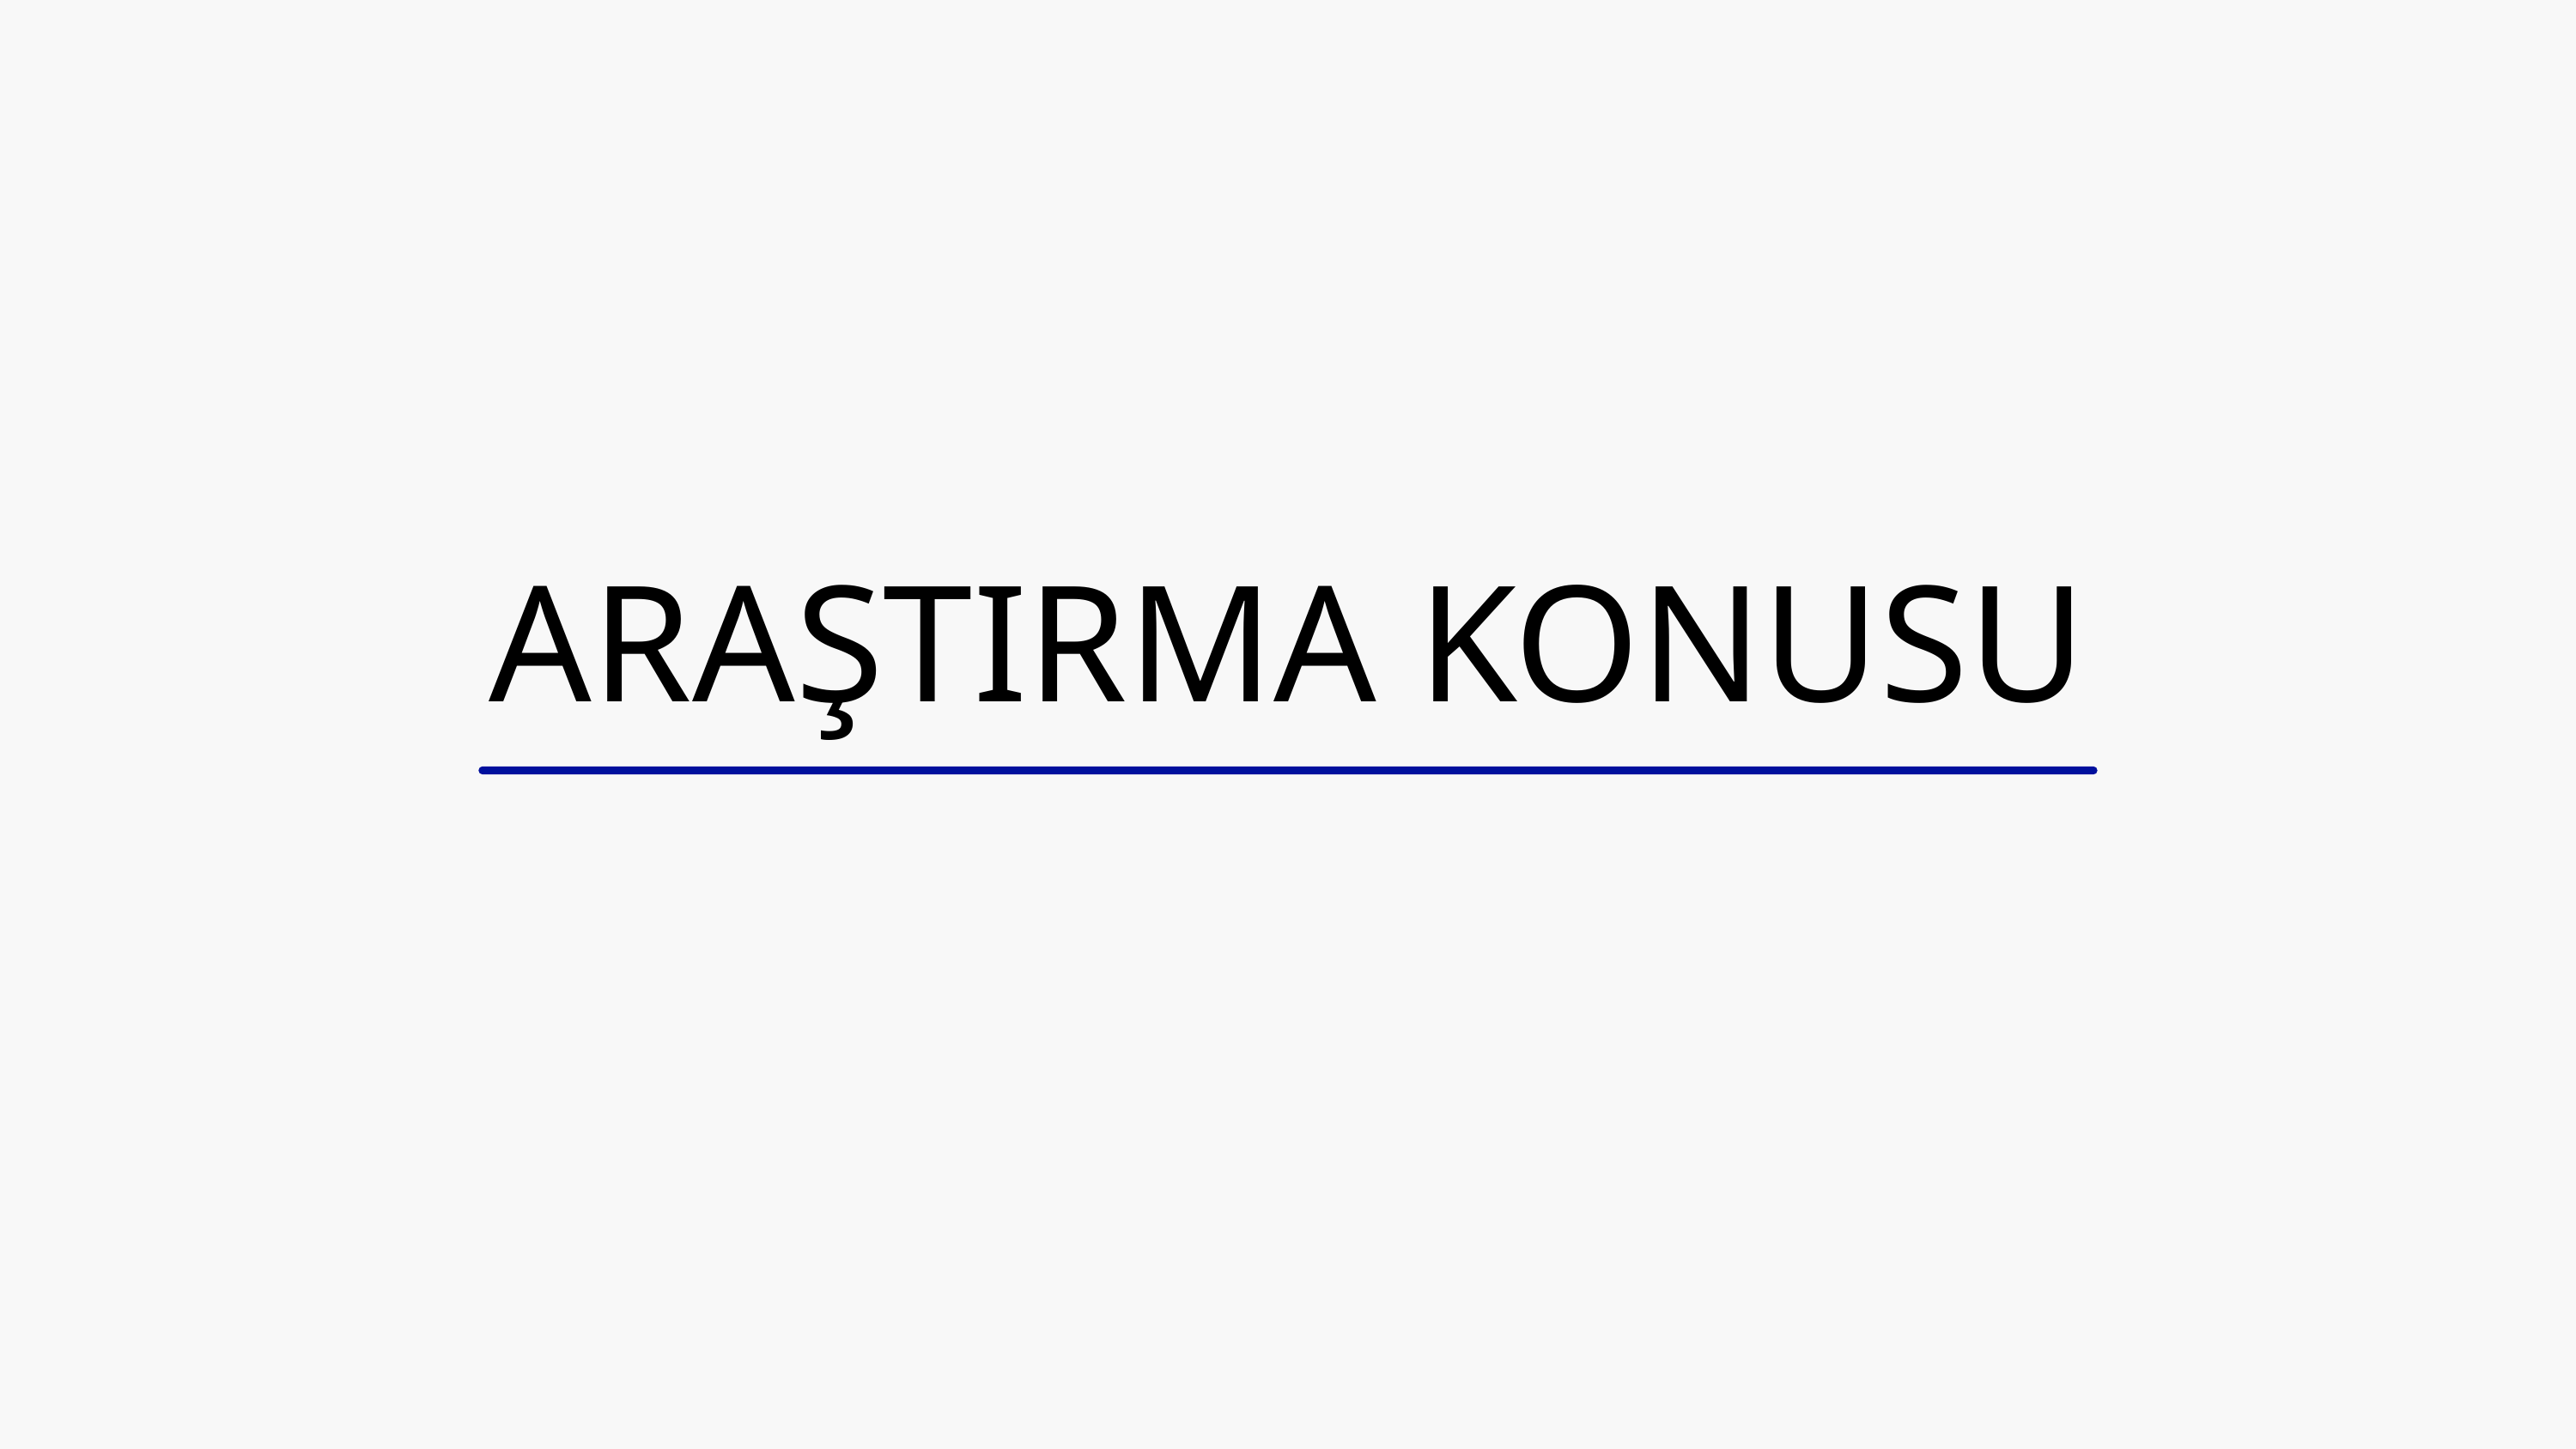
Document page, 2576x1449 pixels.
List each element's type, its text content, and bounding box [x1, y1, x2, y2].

text_box ARAŞTIRMA KONUSU [246, 508, 2330, 734]
